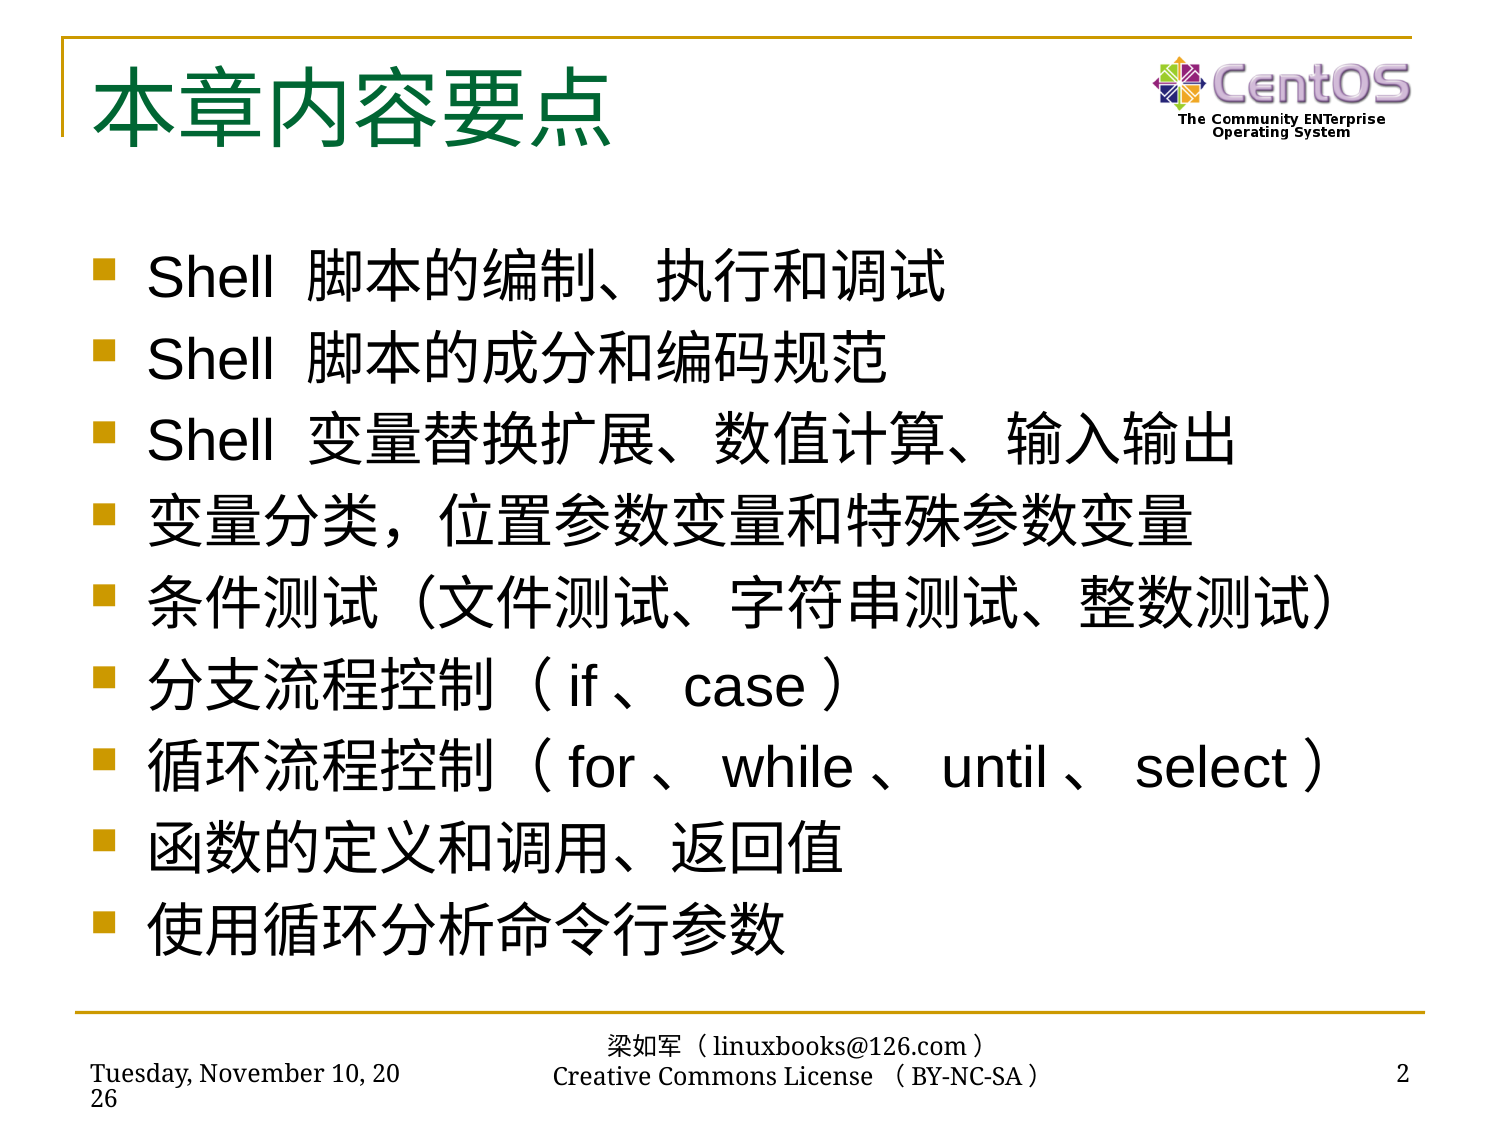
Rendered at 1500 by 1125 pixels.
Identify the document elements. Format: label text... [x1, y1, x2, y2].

list Shell 脚本的编制、执行和调试 Shell 脚本的成分和编码规范 Shell 变量替换扩展、数值计算、输入输出 变量分类，位置参数变量和特殊参数变量 条件测试（文件测试、字符串测试、整数测试） 分支流程控制（if、case） 循环流程控制（for、while、until、select） 函数的定义和调用、返回值 使用循环分析命令行参数 [74, 231, 1426, 1006]
slide_number 2 [1074, 1023, 1426, 1100]
footer 梁如军（linuxbooks@126.com） Creative Commons License（BY-NC-SA） [359, 1022, 1247, 1099]
title 本章内容要点 [74, 45, 1426, 231]
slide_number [74, 1023, 426, 1100]
